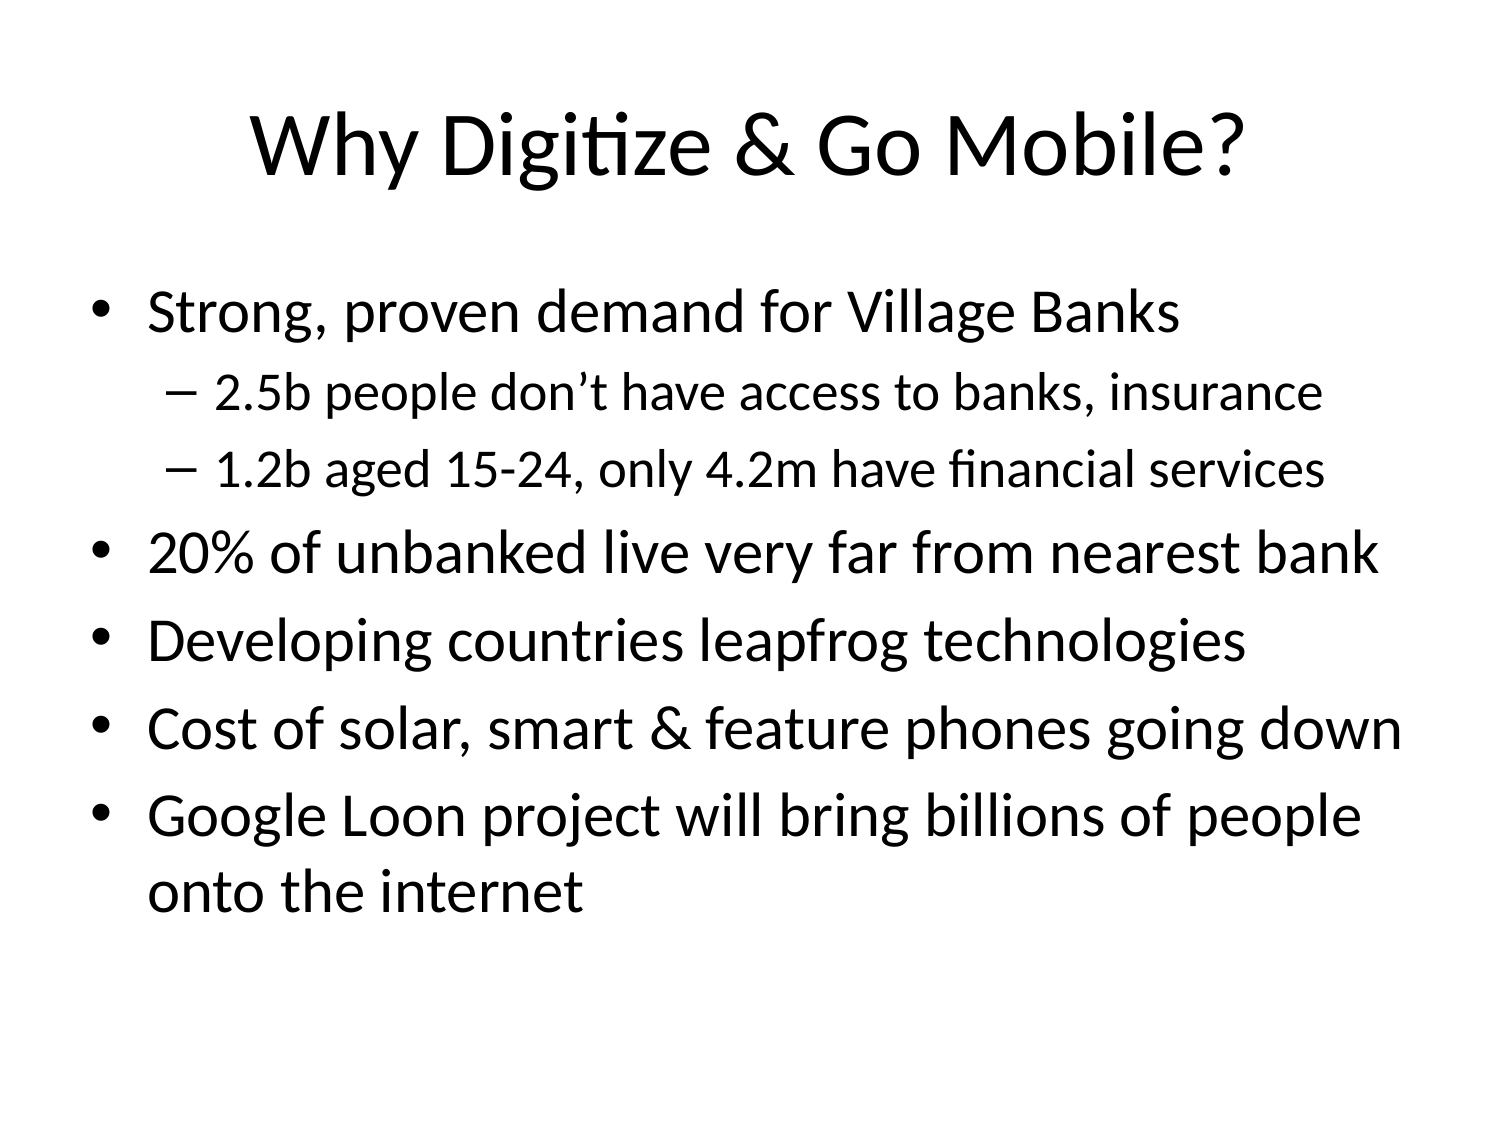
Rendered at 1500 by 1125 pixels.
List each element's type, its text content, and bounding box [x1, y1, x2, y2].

list Strong, proven demand for Village Banks 2.5b people don’t have access to banks, insurance 1.2b aged 15-24, only 4.2m have financial services 20% of unbanked live very far from nearest bank Developing countries leapfrog technologies Cost of solar, smart & feature phones going down Google Loon project will bring billions of people onto the internet [75, 262, 1425, 1005]
title Why Digitize & Go Mobile? [75, 45, 1425, 233]
